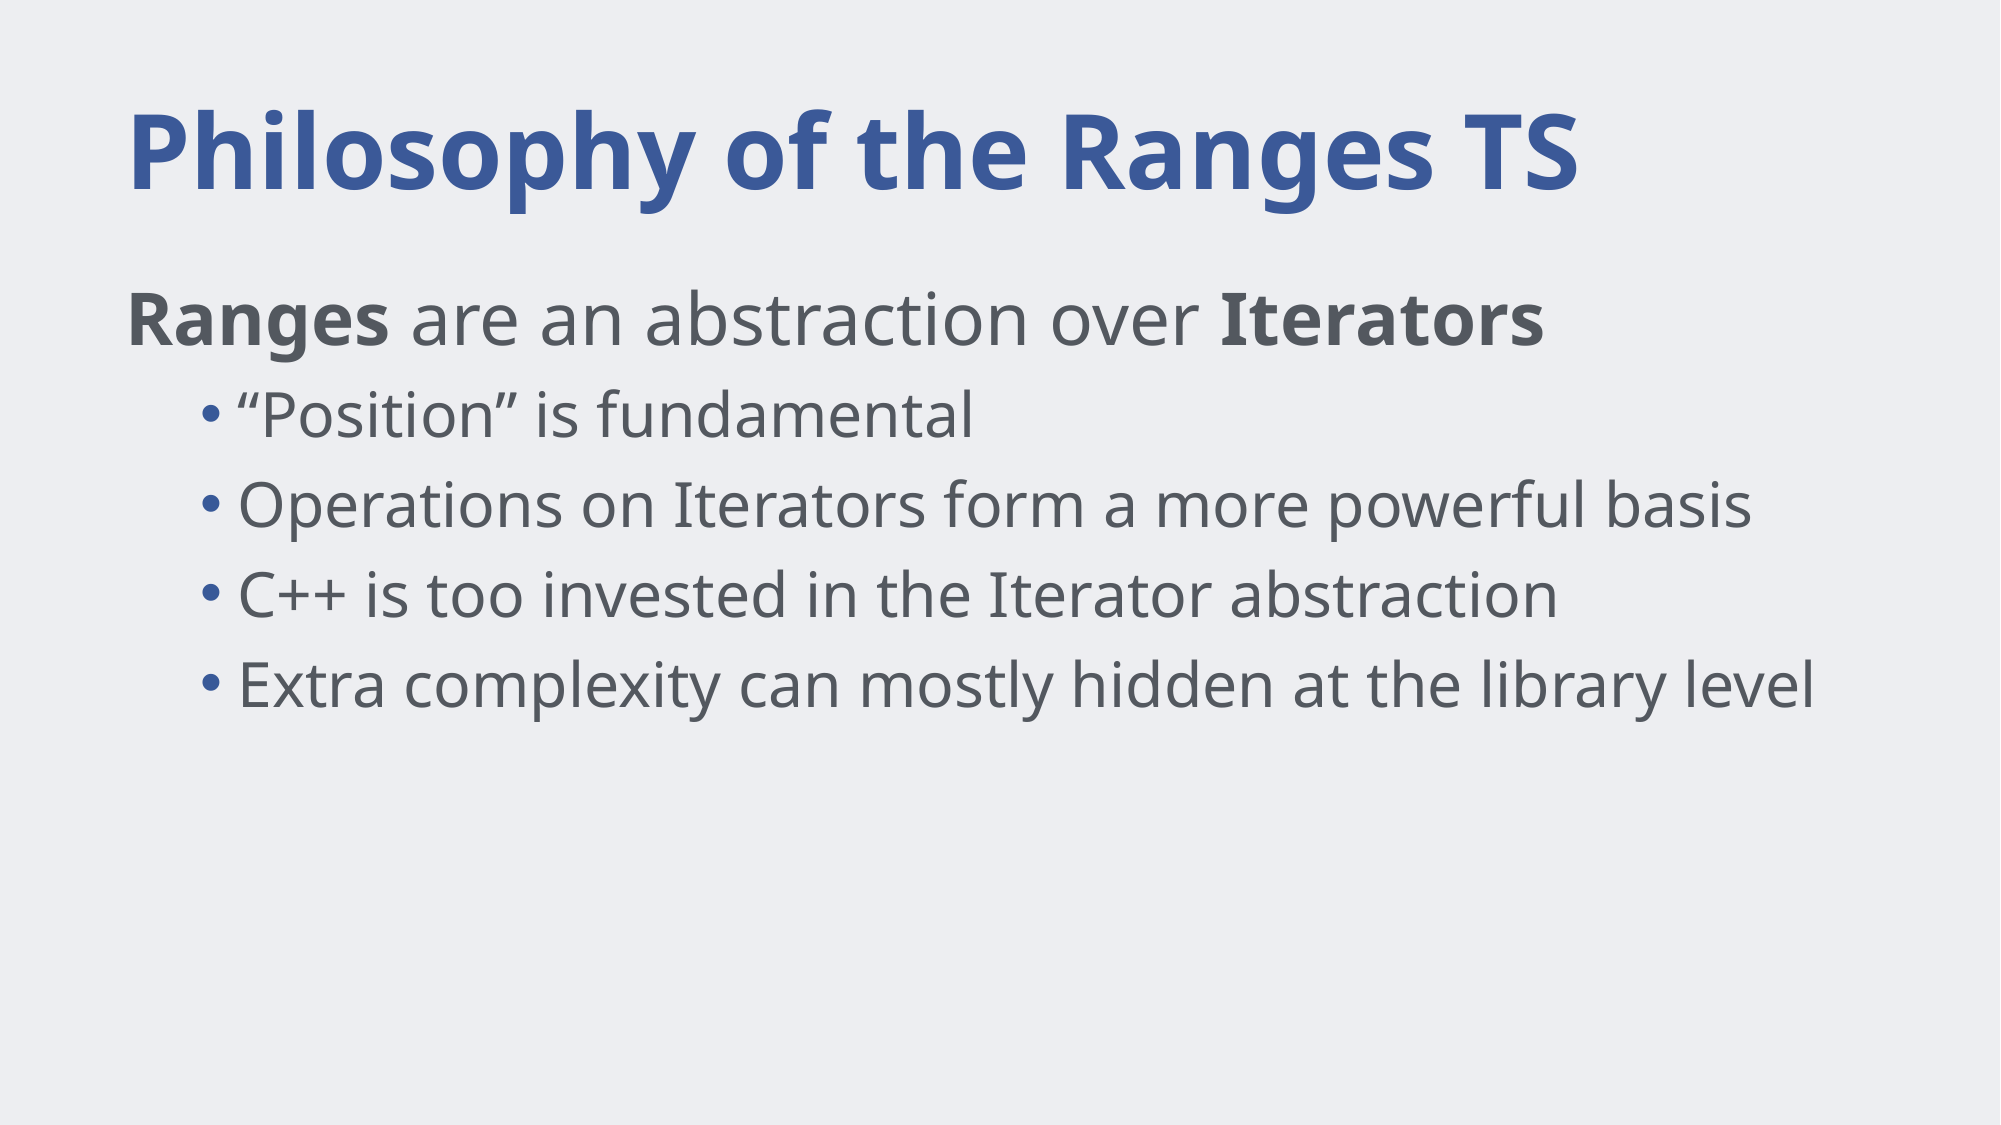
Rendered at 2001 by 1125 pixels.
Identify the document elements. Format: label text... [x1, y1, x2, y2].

list Ranges are an abstraction over Iterators “Position” is fundamental Operations on Iterators form a more powerful basis C++ is too invested in the Iterator abstraction Extra complexity can mostly hidden at the library level [125, 255, 1875, 1037]
title Philosophy of the Ranges TS [125, 85, 1875, 237]
